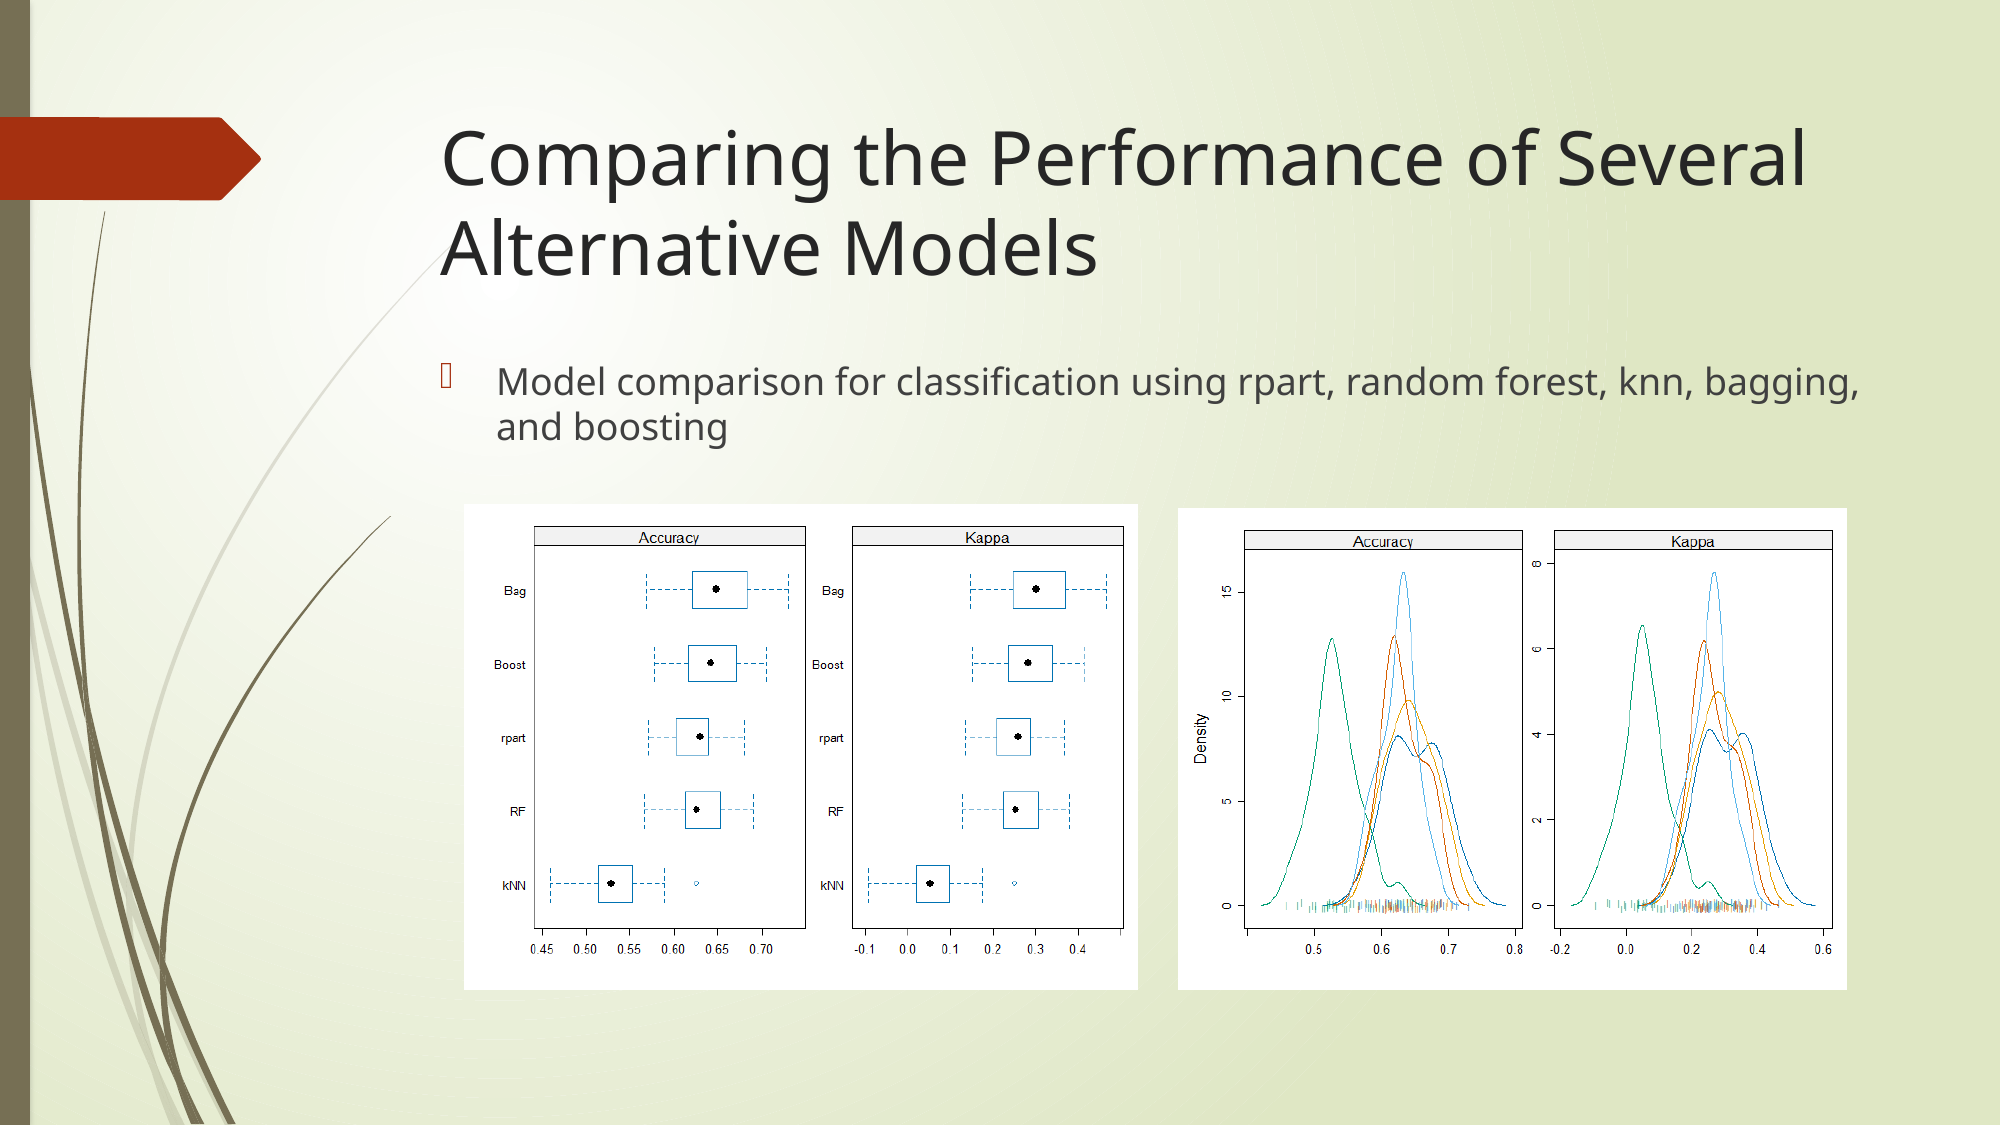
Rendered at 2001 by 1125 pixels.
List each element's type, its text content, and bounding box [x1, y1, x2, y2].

title Comparing the Performance of Several Alternative Models [425, 102, 1888, 313]
picture [464, 504, 1138, 990]
list Model comparison for classification using rpart, random forest, knn, bagging, and boosting [424, 350, 1888, 970]
picture [1178, 508, 1847, 990]
